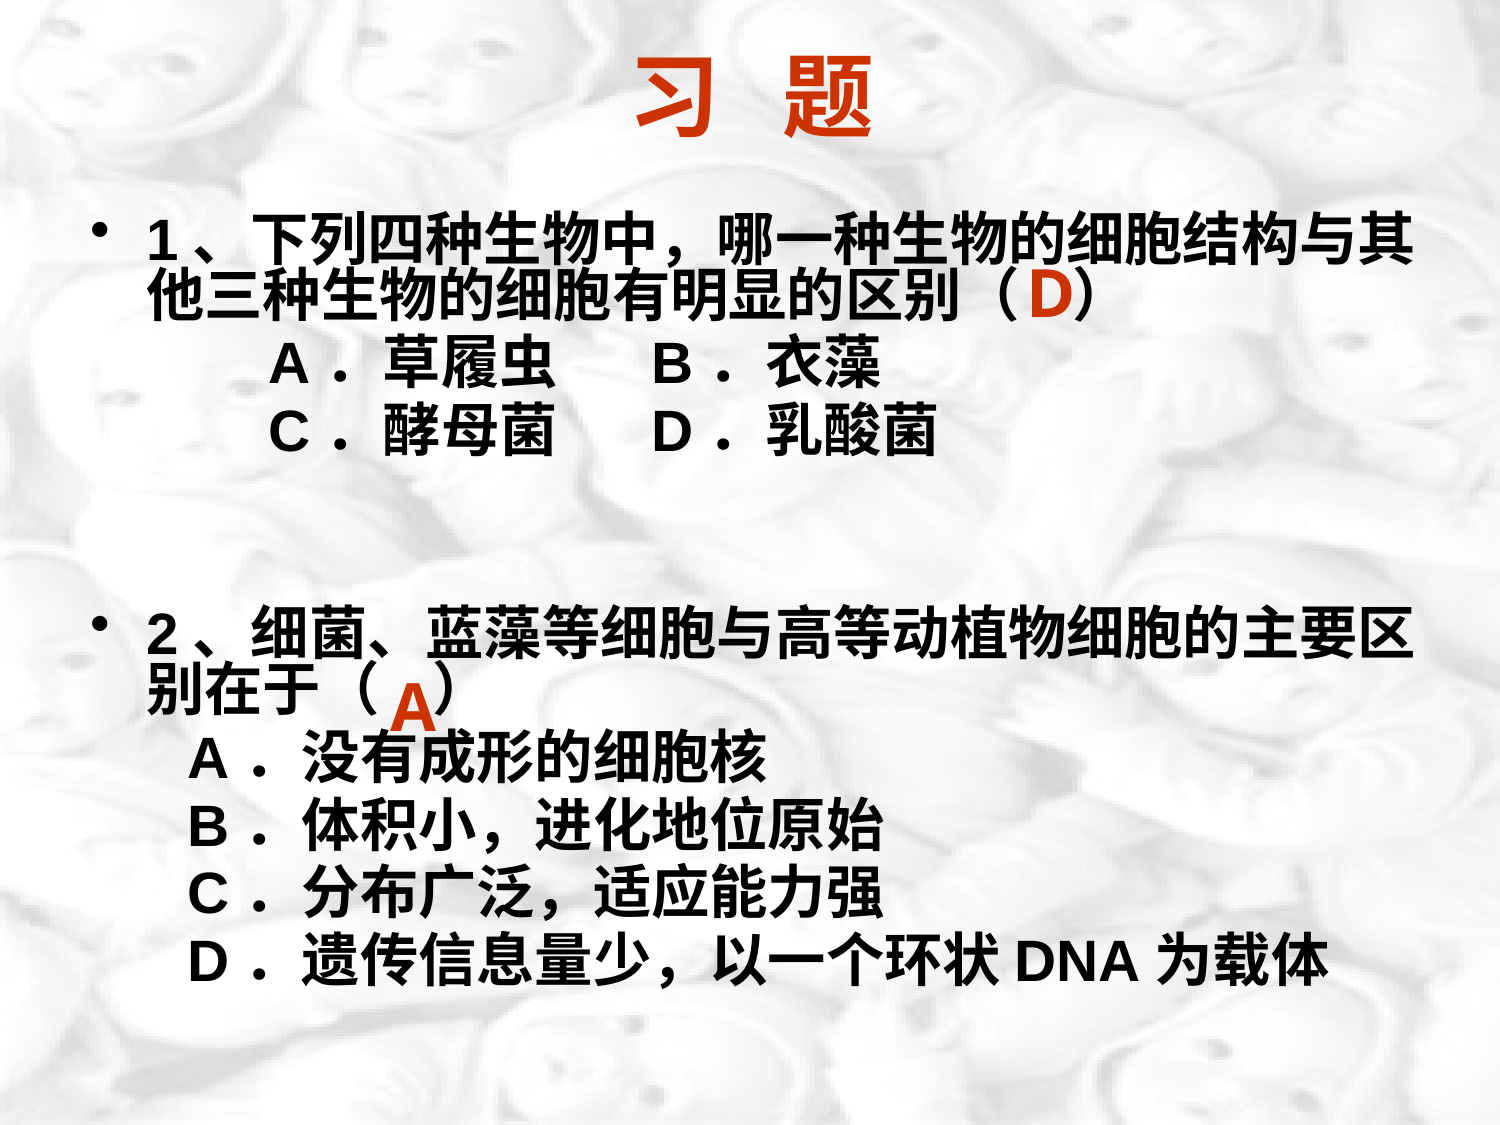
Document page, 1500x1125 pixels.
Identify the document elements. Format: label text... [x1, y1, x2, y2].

title 习 题 [76, 0, 1428, 188]
text_box D [1009, 243, 1093, 339]
list 1、下列四种生物中，哪一种生物的细胞结构与其他三种生物的细胞有明显的区别（ ） A．草履虫 B．衣藻 C．酵母菌 D．乳酸菌 2、细菌、蓝藻等细胞与高等动植物细胞的主要区别在于（ ） A．没有成形的细胞核 B．体积小，进化地位原始 C．分布广泛，适应能力强 D．遗传信息量少，以一个环状DNA为载体 [74, 207, 1448, 1036]
text_box A [360, 656, 467, 752]
